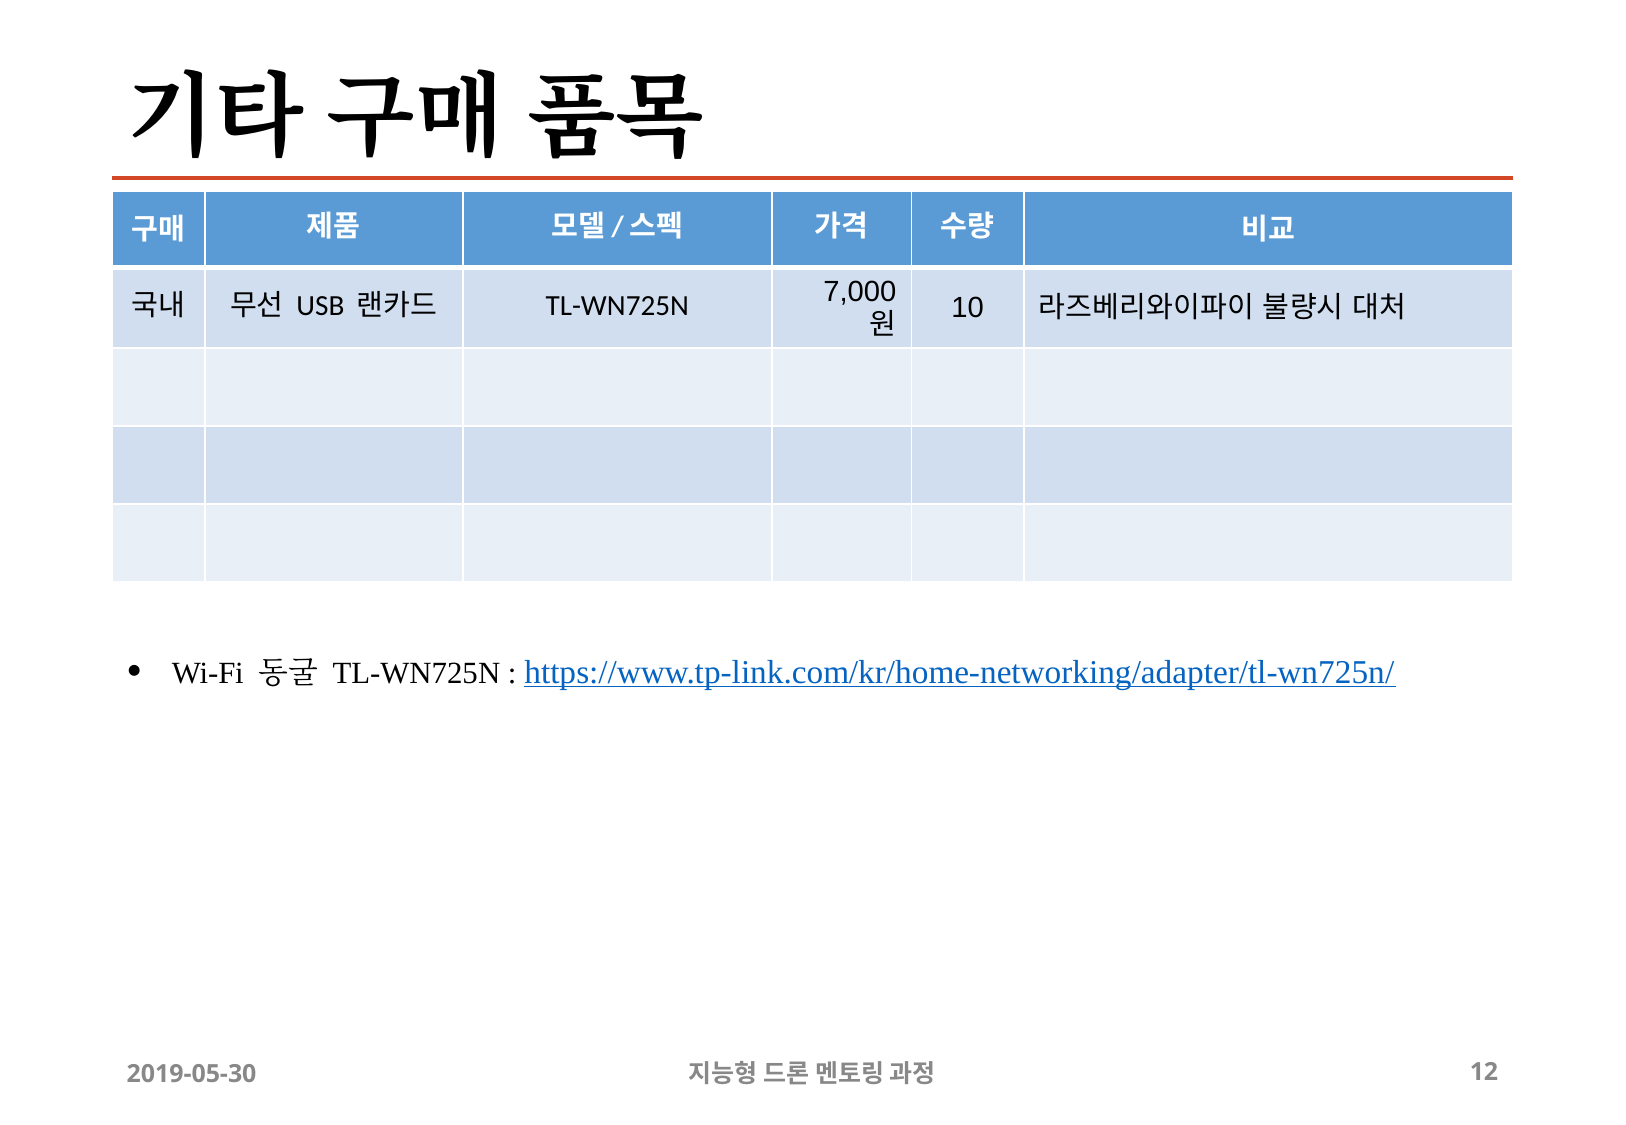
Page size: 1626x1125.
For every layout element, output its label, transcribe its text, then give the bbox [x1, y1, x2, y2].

table_cell [912, 427, 1023, 503]
table_cell 라즈베리와이파이 불량시 대처 [1025, 270, 1512, 347]
slide_number 12 [1433, 1043, 1514, 1103]
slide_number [111, 1043, 303, 1103]
table_cell [113, 505, 204, 581]
table_cell [773, 349, 911, 425]
table_cell [912, 349, 1023, 425]
table_cell [113, 427, 204, 503]
footer 지능형 드론 멘토링 과정 [538, 1043, 1087, 1103]
list Wi-Fi 동굴 TL-WN725N : https://www.tp-link.com/kr/home-networking/adapter/tl-wn725n/ [111, 649, 1596, 1043]
table_header 비교 [1025, 192, 1512, 265]
title 기타 구매 품목 [111, 59, 1514, 179]
table_cell 10 [912, 270, 1023, 347]
table_cell [464, 505, 771, 581]
table_cell [464, 427, 771, 503]
table_header 가격 [773, 192, 911, 265]
table_cell [1025, 427, 1512, 503]
table_cell TL-WN725N [464, 270, 771, 347]
table_cell [464, 349, 771, 425]
table_header 모델/스펙 [464, 192, 771, 265]
table_header 제품 [206, 192, 462, 265]
table_cell [206, 349, 462, 425]
table_cell 국내 [113, 270, 204, 347]
table_cell [773, 427, 911, 503]
table_header 수량 [912, 192, 1023, 265]
table_header 구매 [113, 192, 204, 265]
table_cell [206, 427, 462, 503]
table_cell [1025, 349, 1512, 425]
table_cell 7,000 원 [773, 270, 911, 347]
table_cell [773, 505, 911, 581]
table_cell [113, 349, 204, 425]
table_cell 무선 USB 랜카드 [206, 270, 462, 347]
table_cell [206, 505, 462, 581]
table_cell [912, 505, 1023, 581]
table_cell [1025, 505, 1512, 581]
